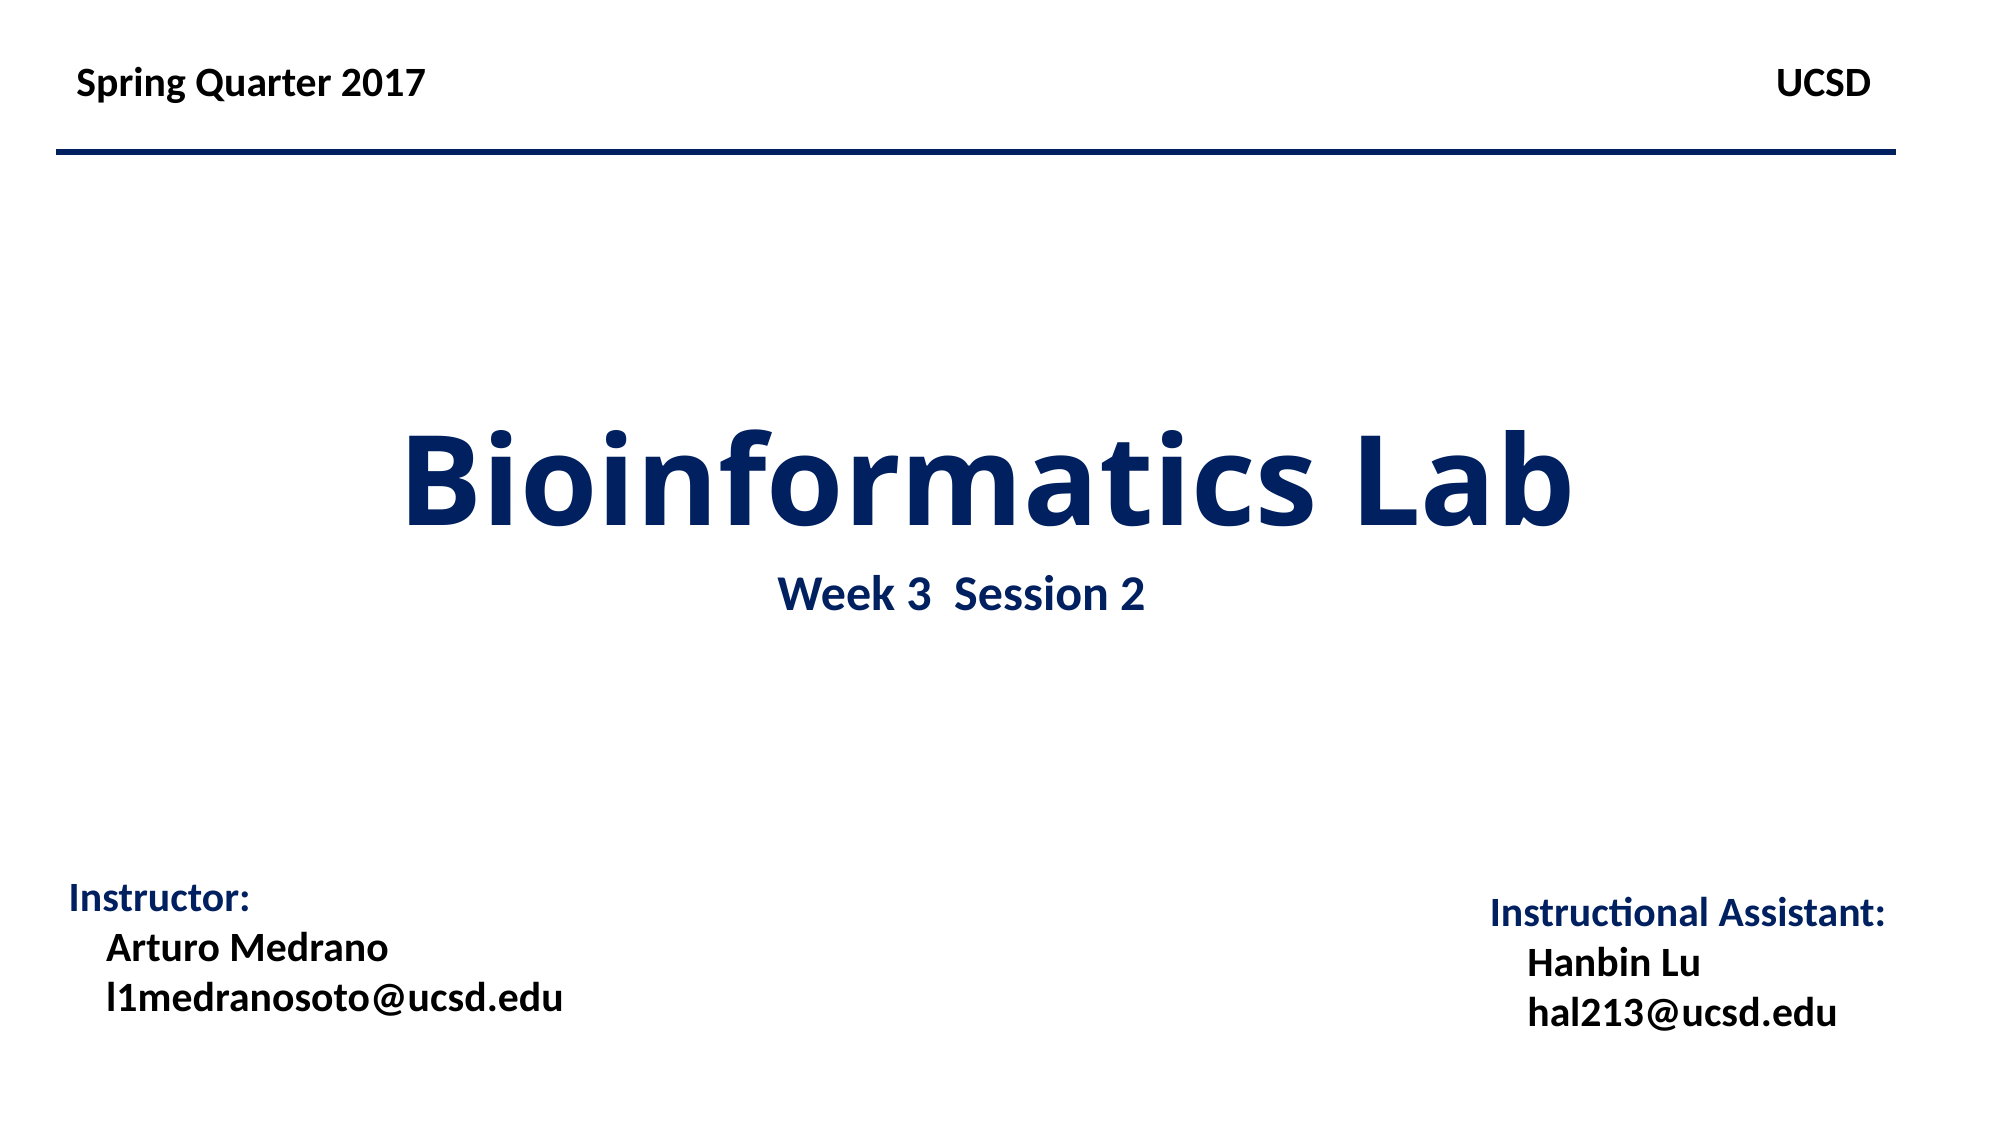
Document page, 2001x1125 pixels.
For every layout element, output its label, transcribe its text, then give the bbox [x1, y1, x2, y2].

title Bioinformatics Lab [214, 348, 1761, 560]
text_box Spring Quarter 2017 [61, 47, 442, 113]
text_box Instructor: Arturo Medrano l1medranosoto@ucsd.edu [53, 862, 580, 1028]
subtitle Week 3 Session 2 [214, 559, 1709, 665]
text_box Instructional Assistant: Hanbin Lu hal213@ucsd.edu [1475, 877, 1902, 1043]
text_box UCSD [1761, 47, 1887, 113]
